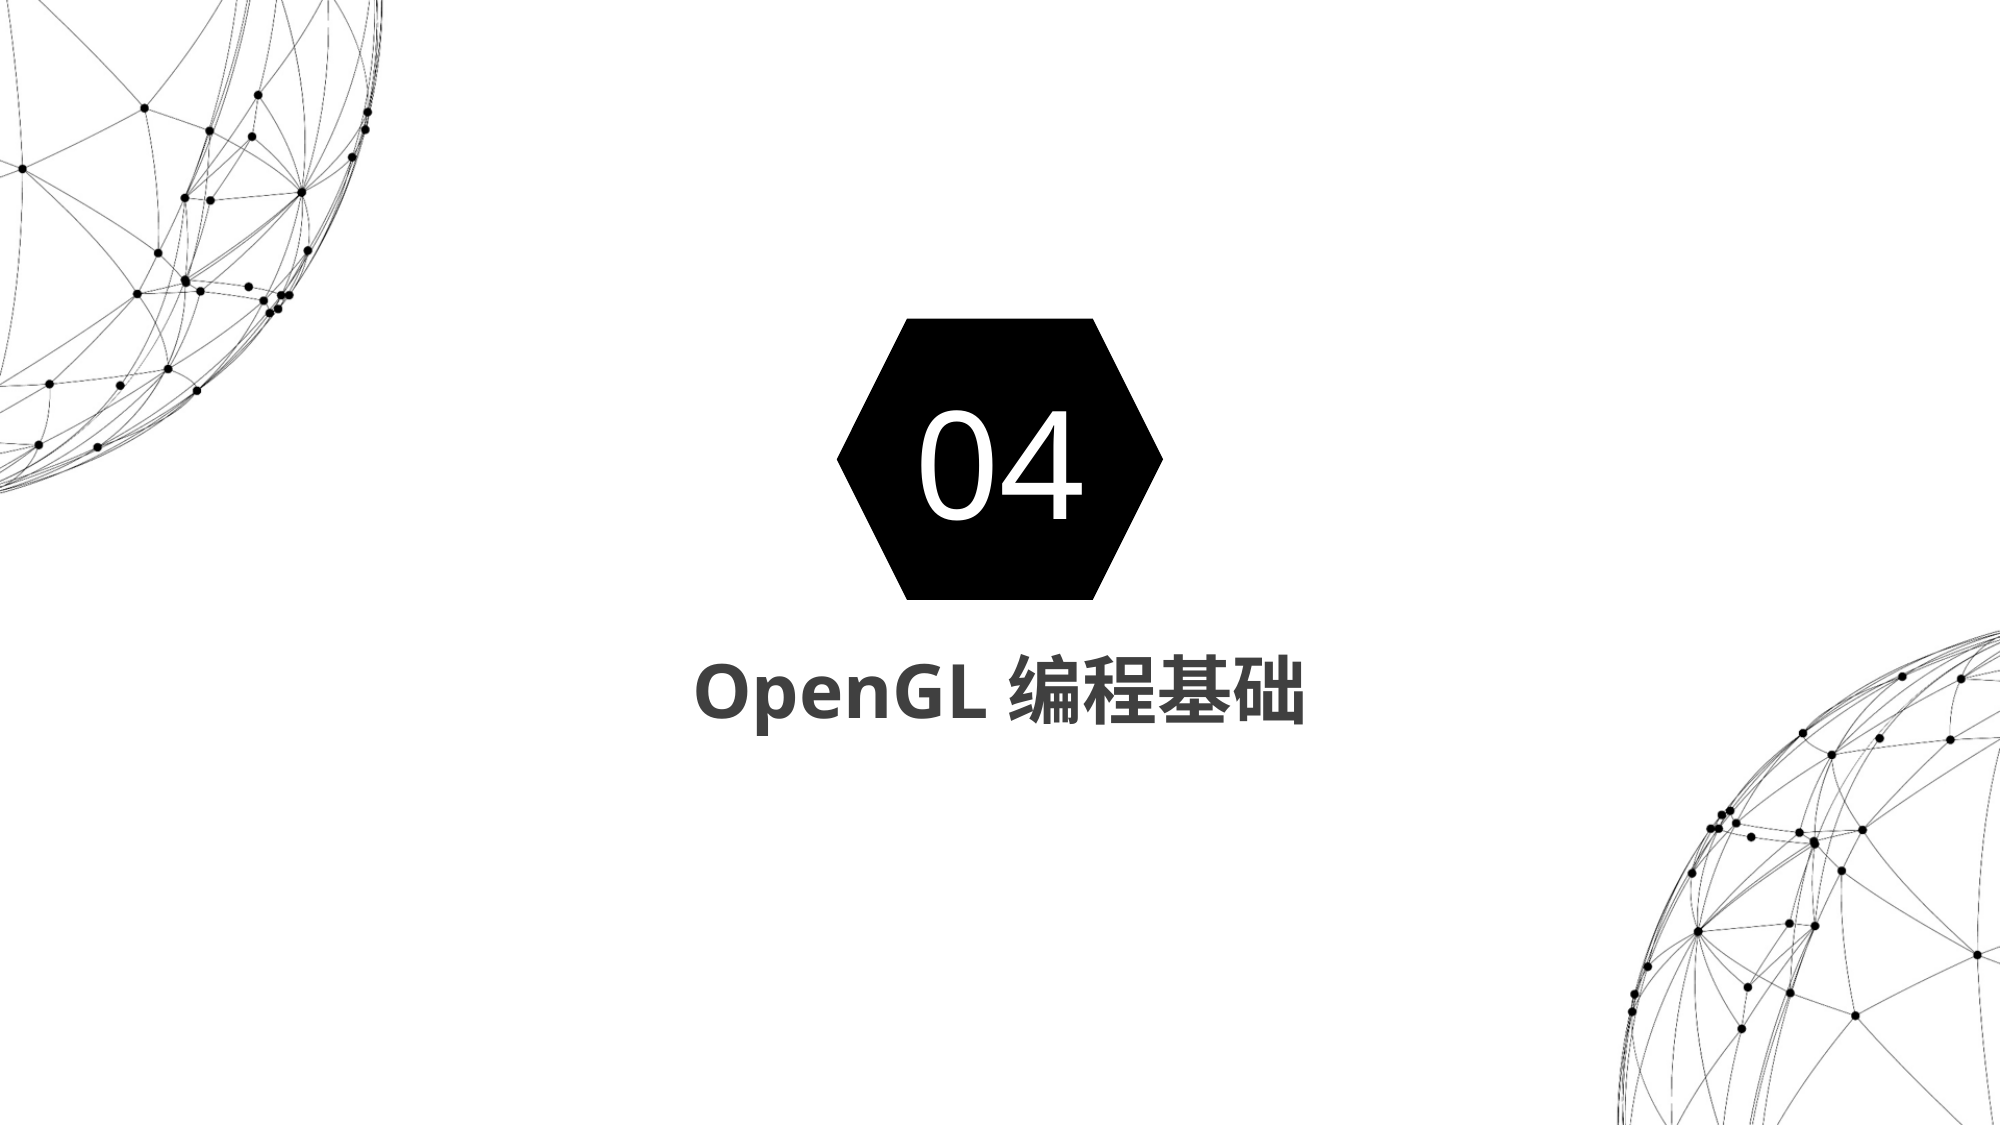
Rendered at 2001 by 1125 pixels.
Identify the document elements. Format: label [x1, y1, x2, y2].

text_box [836, 318, 1164, 601]
text_box [0, 0, 2000, 1125]
